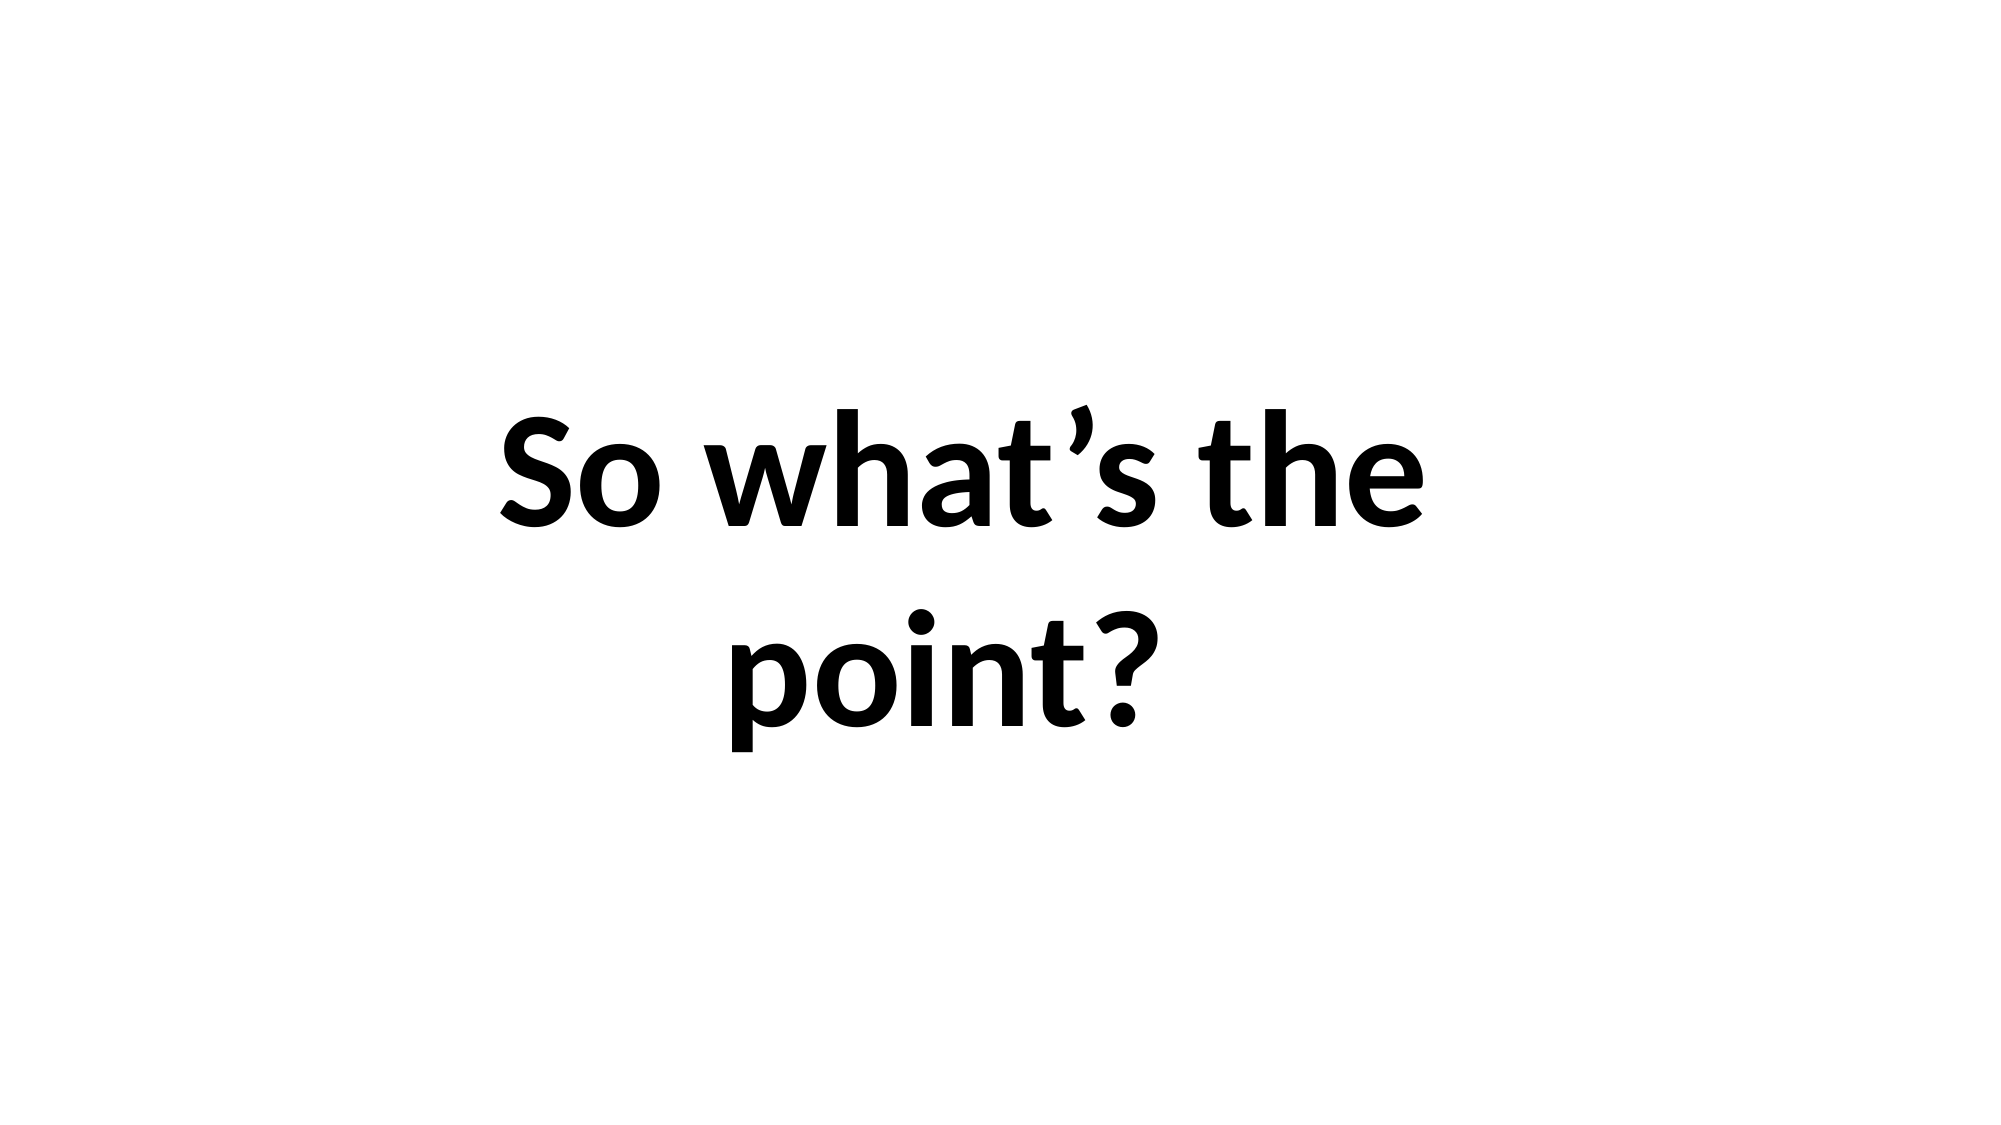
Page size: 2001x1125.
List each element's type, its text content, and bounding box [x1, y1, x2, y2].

text_box So what’s the point? [371, 352, 1555, 768]
